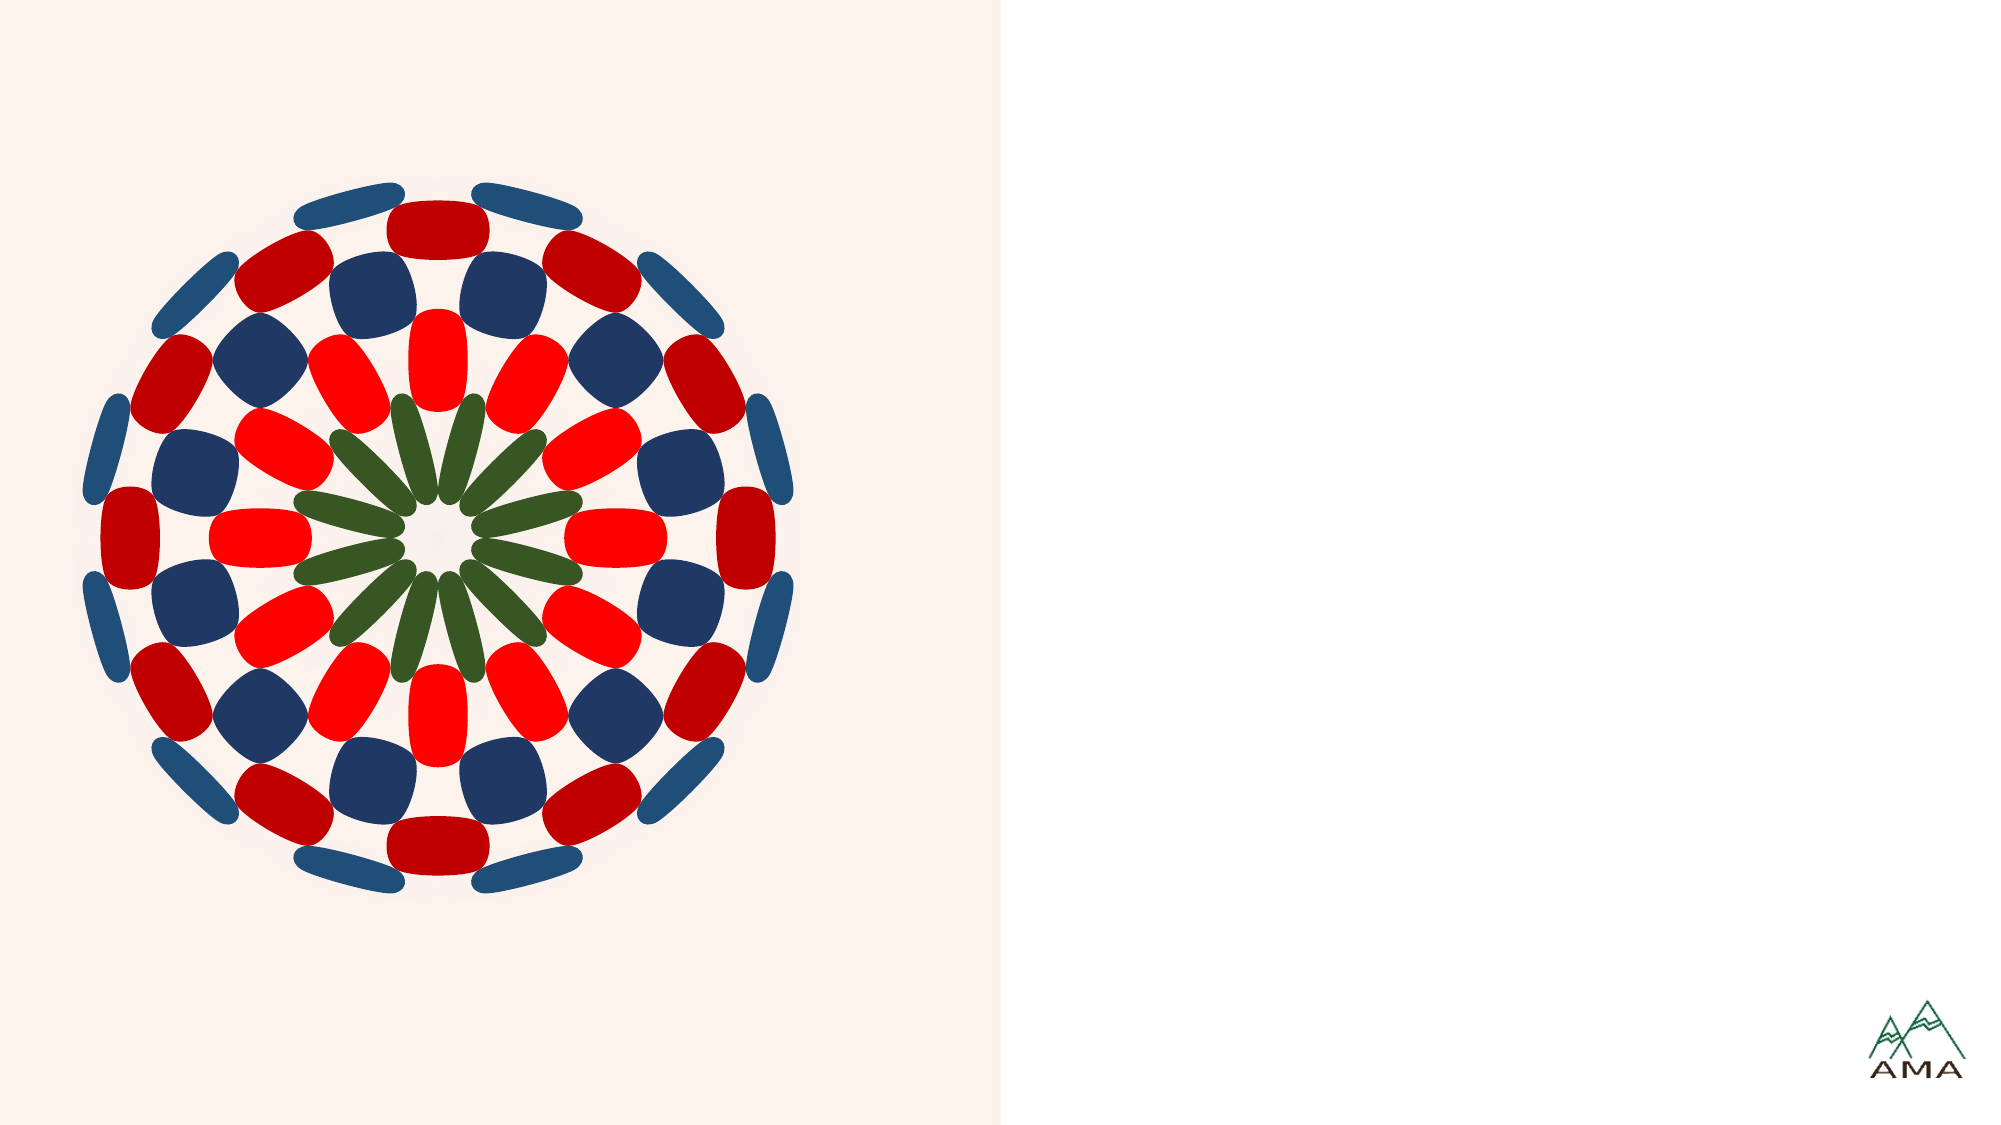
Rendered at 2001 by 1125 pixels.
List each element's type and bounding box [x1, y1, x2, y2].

text_box [293, 393, 583, 683]
text_box [208, 308, 668, 768]
text_box [100, 200, 776, 876]
text_box [76, 176, 800, 900]
picture [1857, 987, 1974, 1092]
text_box [82, 182, 794, 894]
